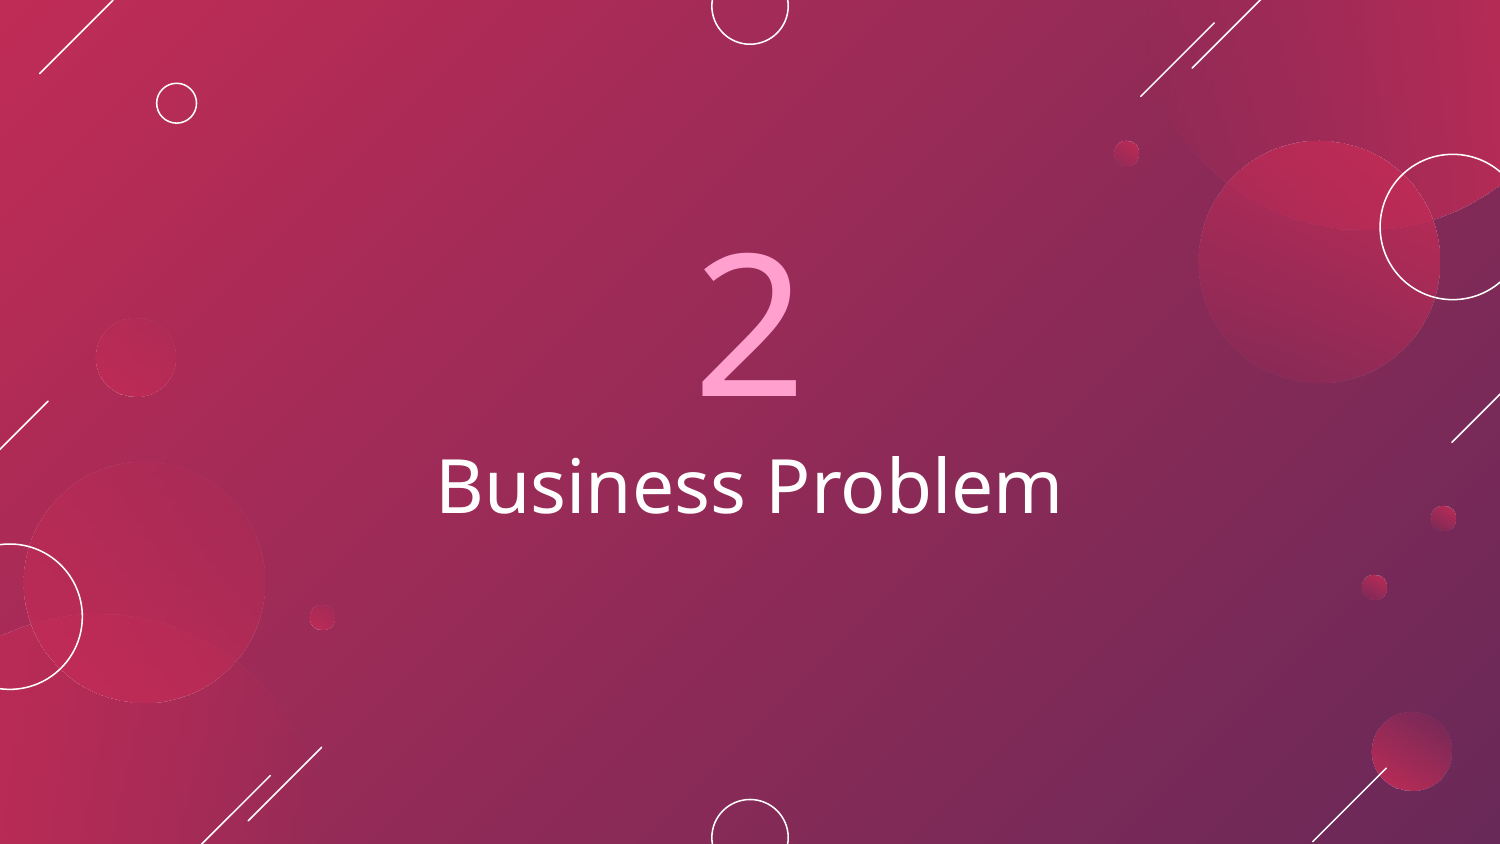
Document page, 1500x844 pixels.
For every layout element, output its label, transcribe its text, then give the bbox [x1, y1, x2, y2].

title 2 [510, 222, 990, 445]
title Business Problem [354, 445, 1146, 522]
